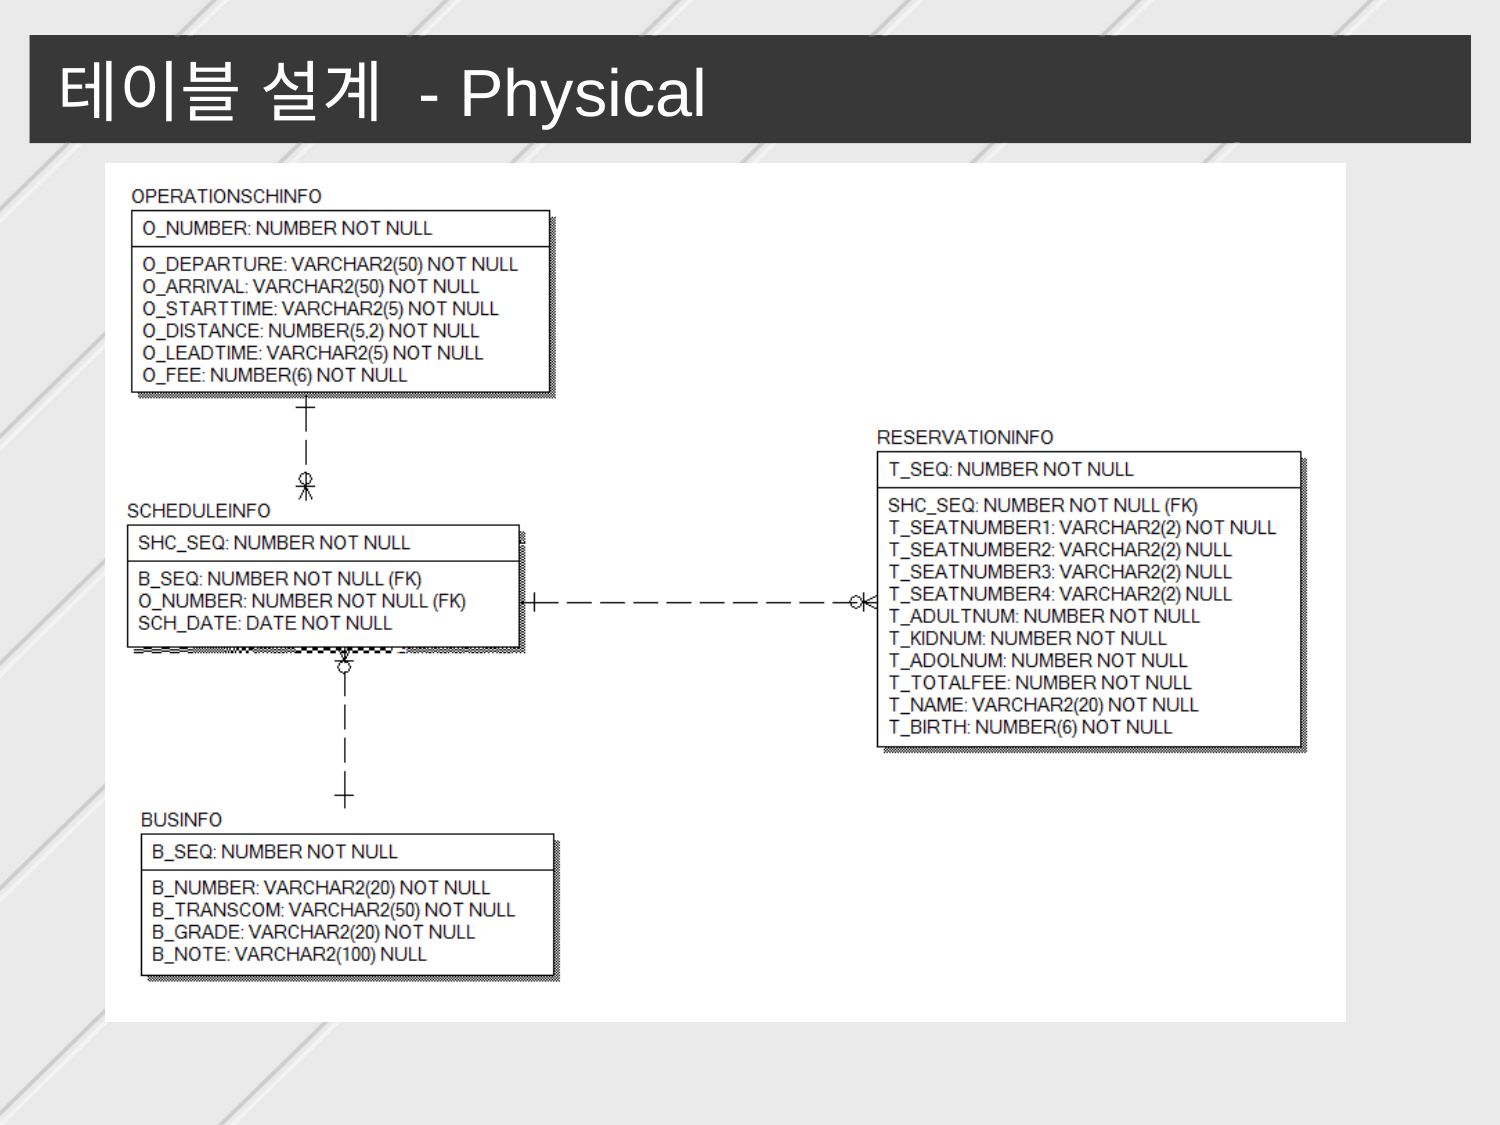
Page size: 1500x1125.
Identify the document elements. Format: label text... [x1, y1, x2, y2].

picture [0, 0, 1500, 1125]
text_box 테이블 설계 - Physical [42, 42, 723, 137]
